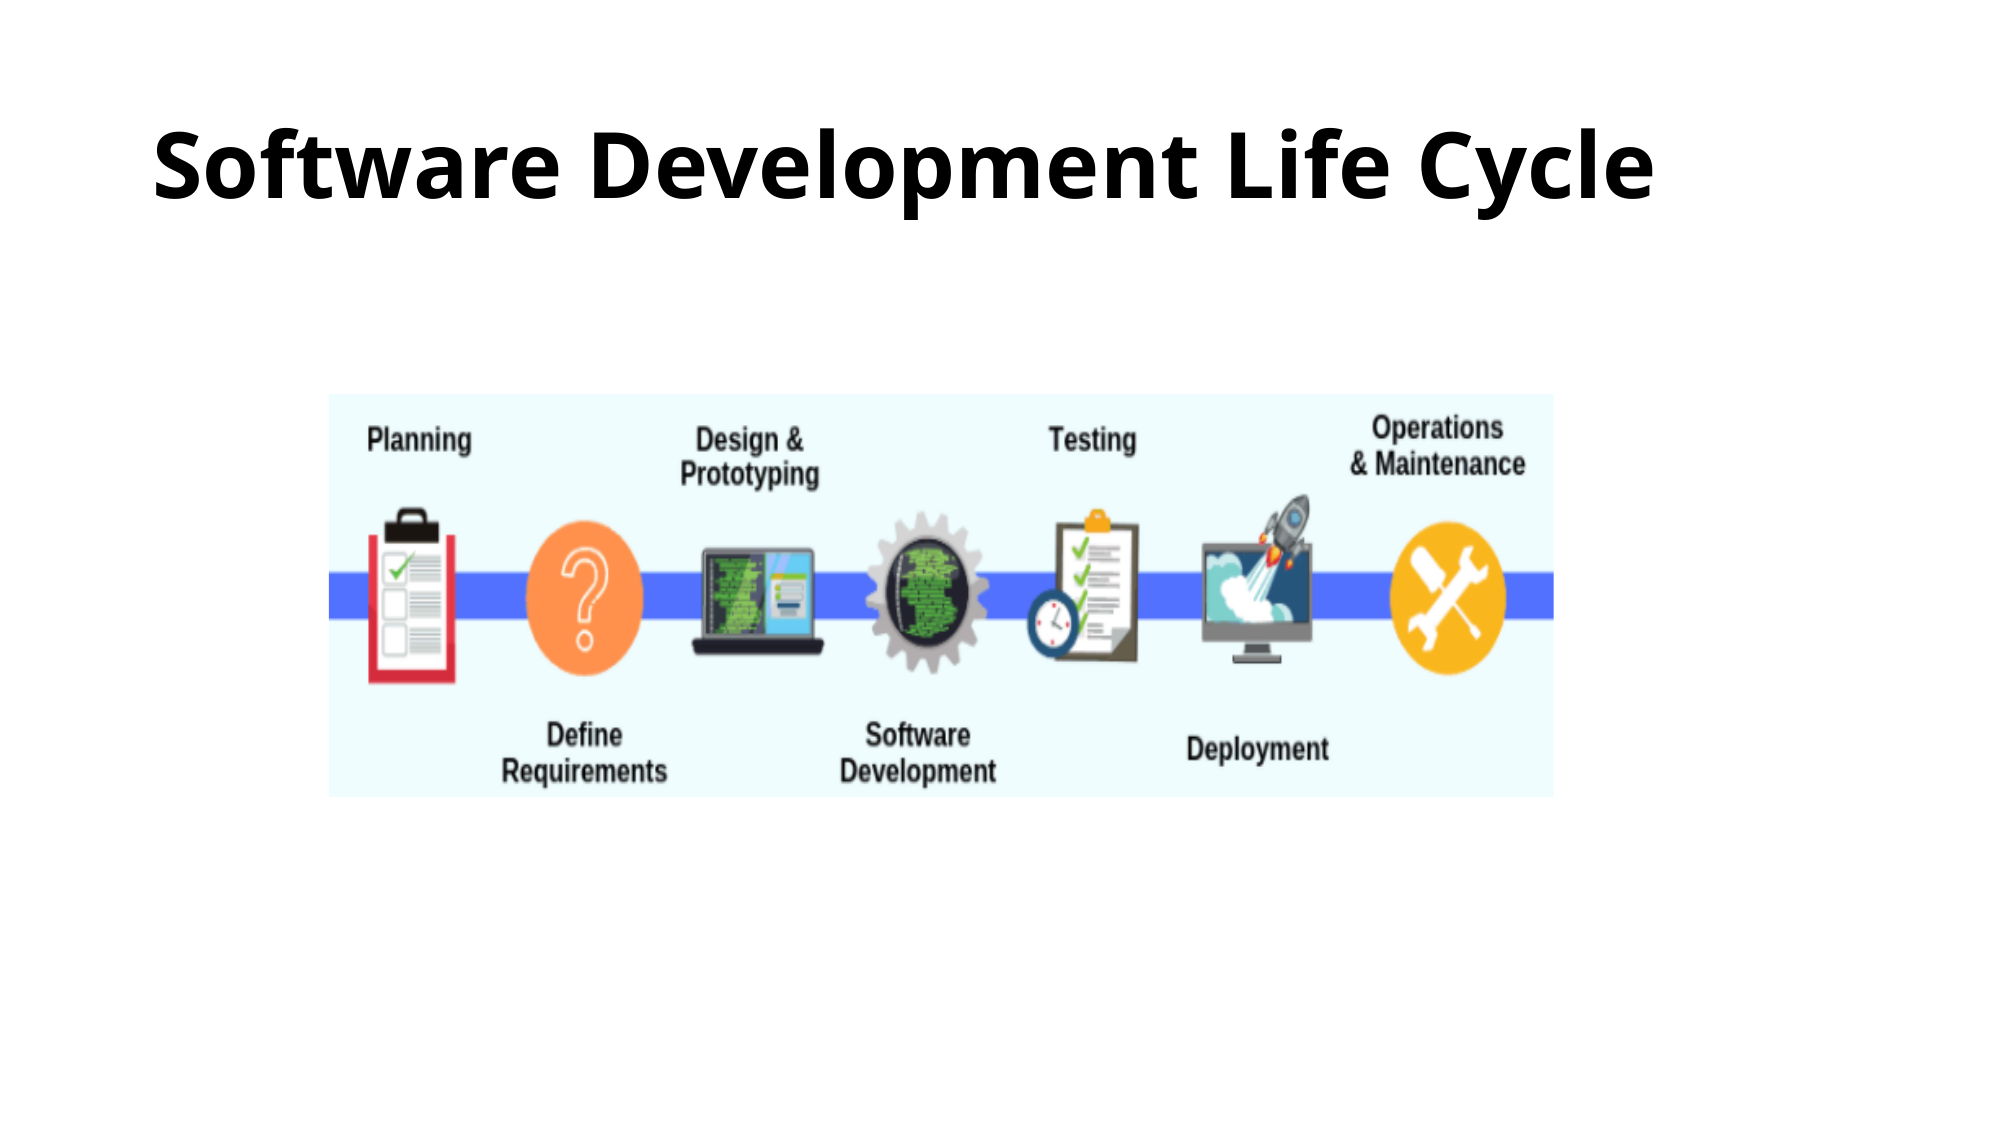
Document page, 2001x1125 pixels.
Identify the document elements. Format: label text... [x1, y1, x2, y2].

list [328, 394, 1554, 797]
title Software Development Life Cycle [137, 59, 1863, 278]
